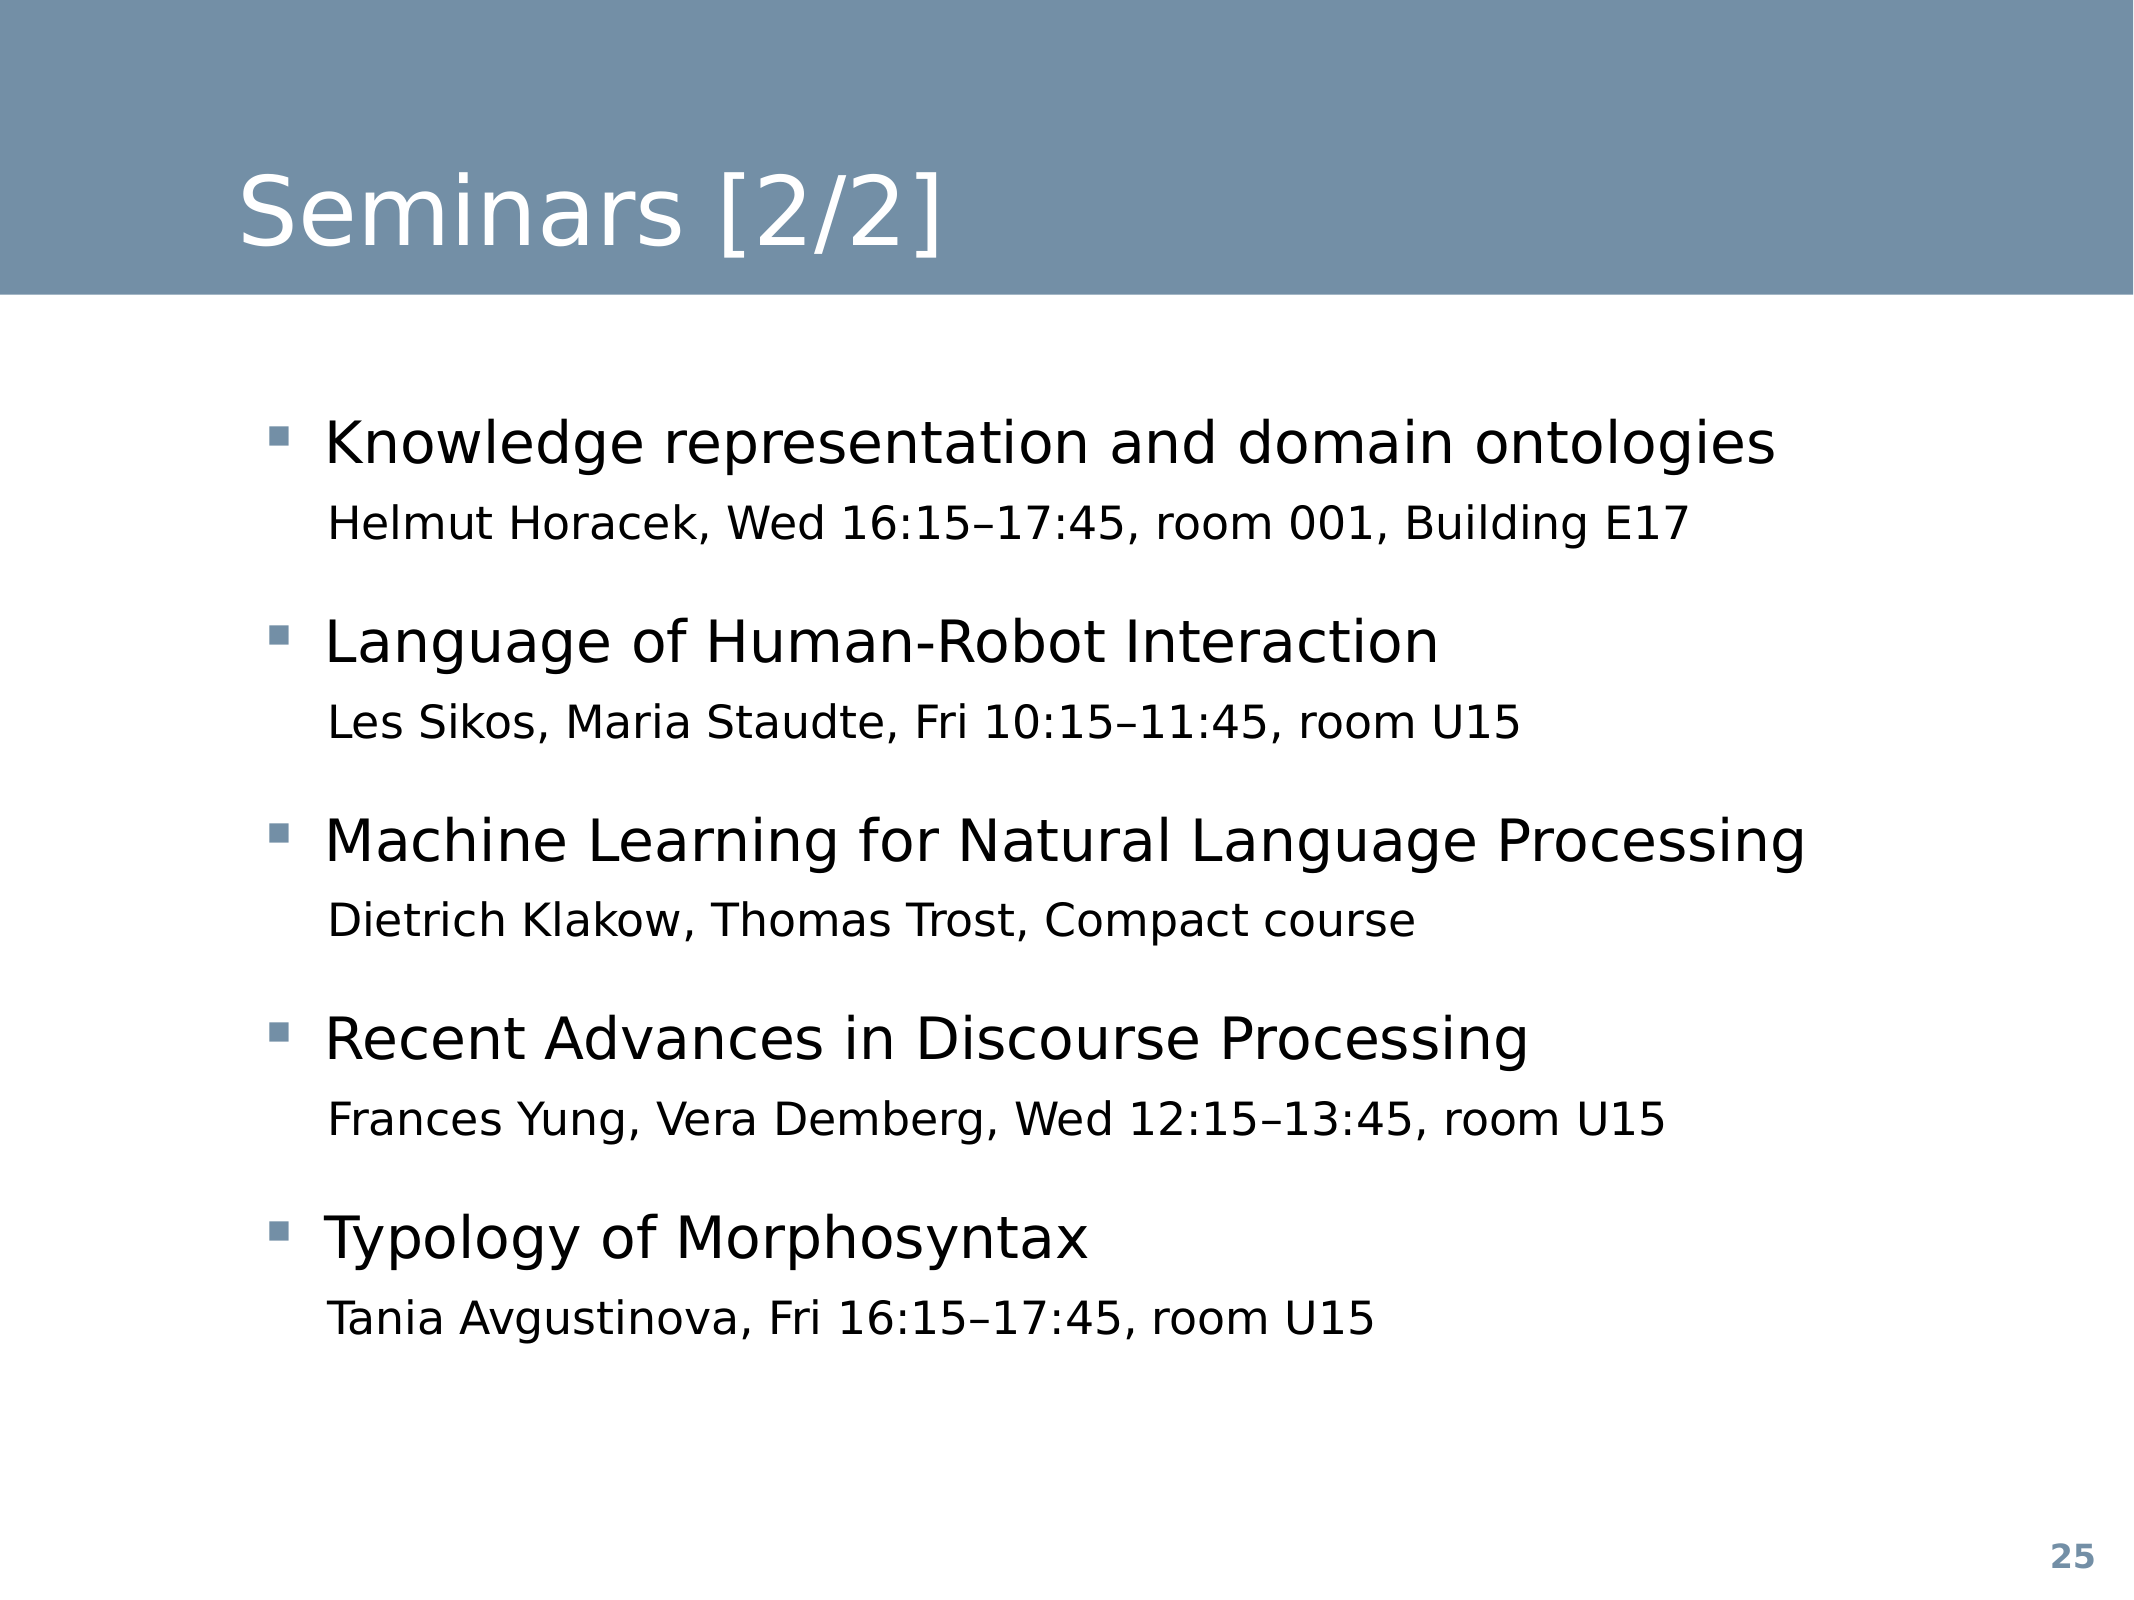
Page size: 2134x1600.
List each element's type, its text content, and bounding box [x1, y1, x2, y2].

title Seminars [2/2] [236, 39, 2038, 266]
slide_number 25 [2042, 1528, 2105, 1582]
list Knowledge representation and domain ontologies Helmut Horacek, Wed 16:15–17:45, room 001, Building E17 Language of Human-Robot Interaction Les Sikos, Maria Staudte, Fri 10:15–11:45, room U15 Machine Learning for Natural Language Processing Dietrich Klakow, Thomas Trost, Compact course Recent Advances in Discourse Processing Frances Yung, Vera Demberg, Wed 12:15–13:45, room U15 Typology of Morphosyntax Tania Avgustinova, Fri 16:15–17:45, room U15 [236, 382, 2038, 1524]
